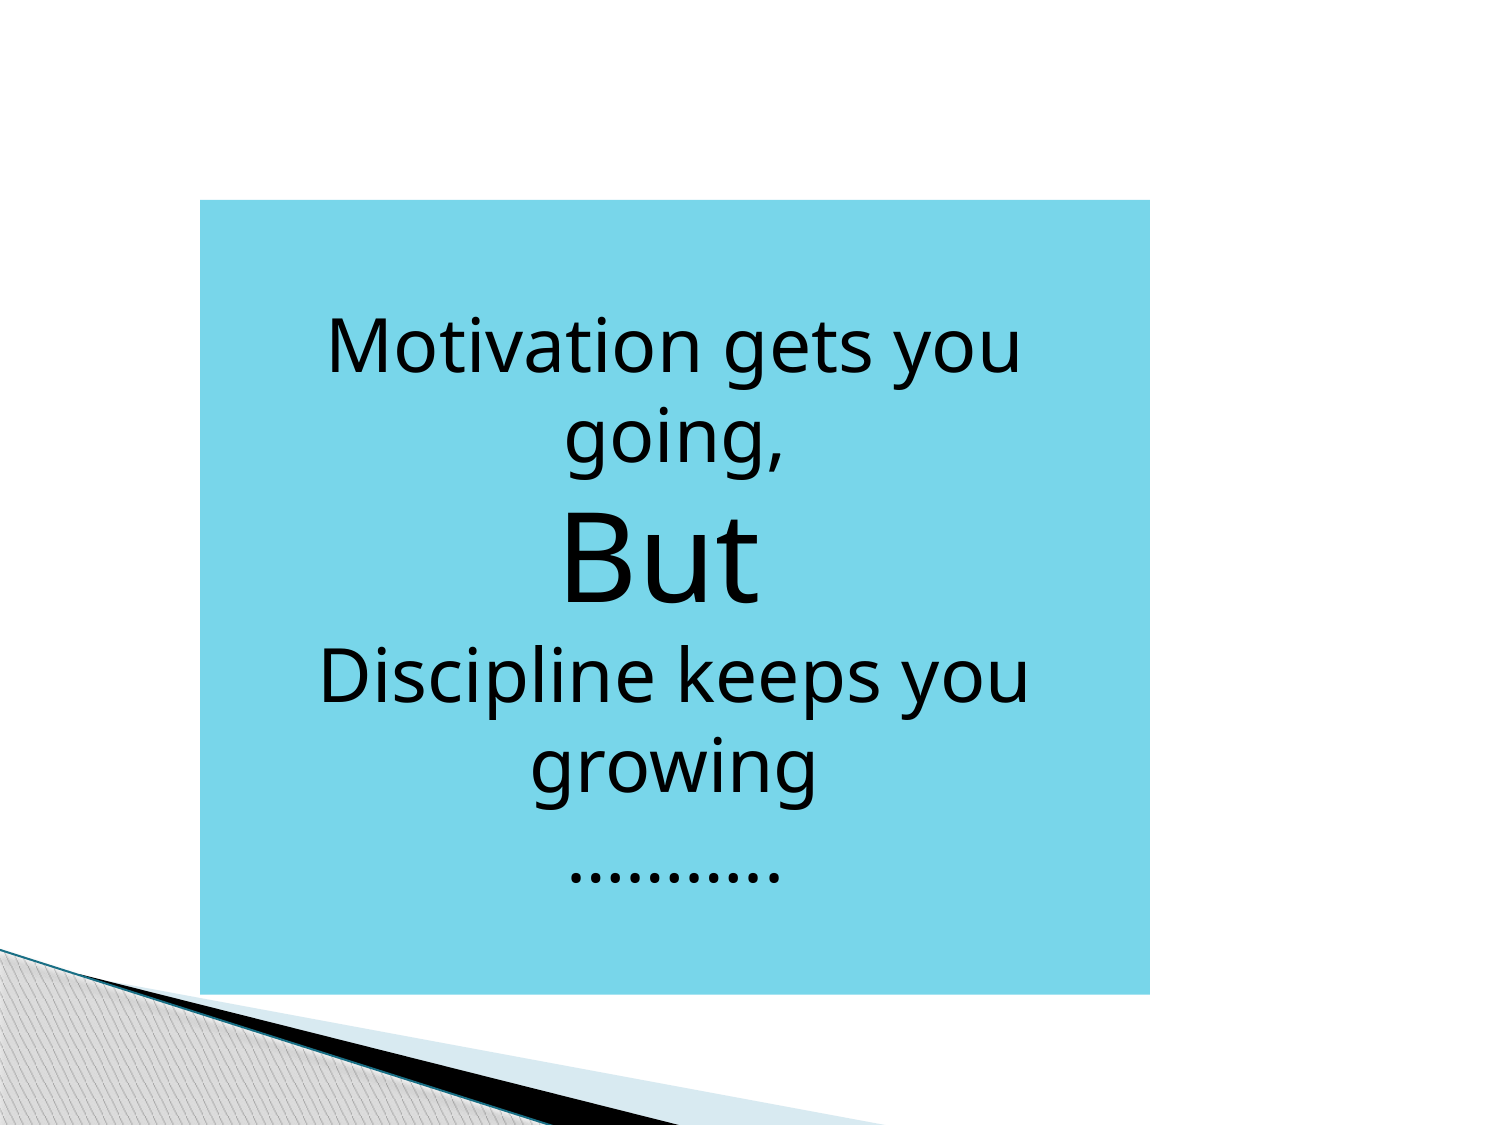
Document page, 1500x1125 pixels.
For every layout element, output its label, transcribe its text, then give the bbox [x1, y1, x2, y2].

text_box Motivation gets you going, But Discipline keeps you growing ……….. [200, 199, 1150, 995]
